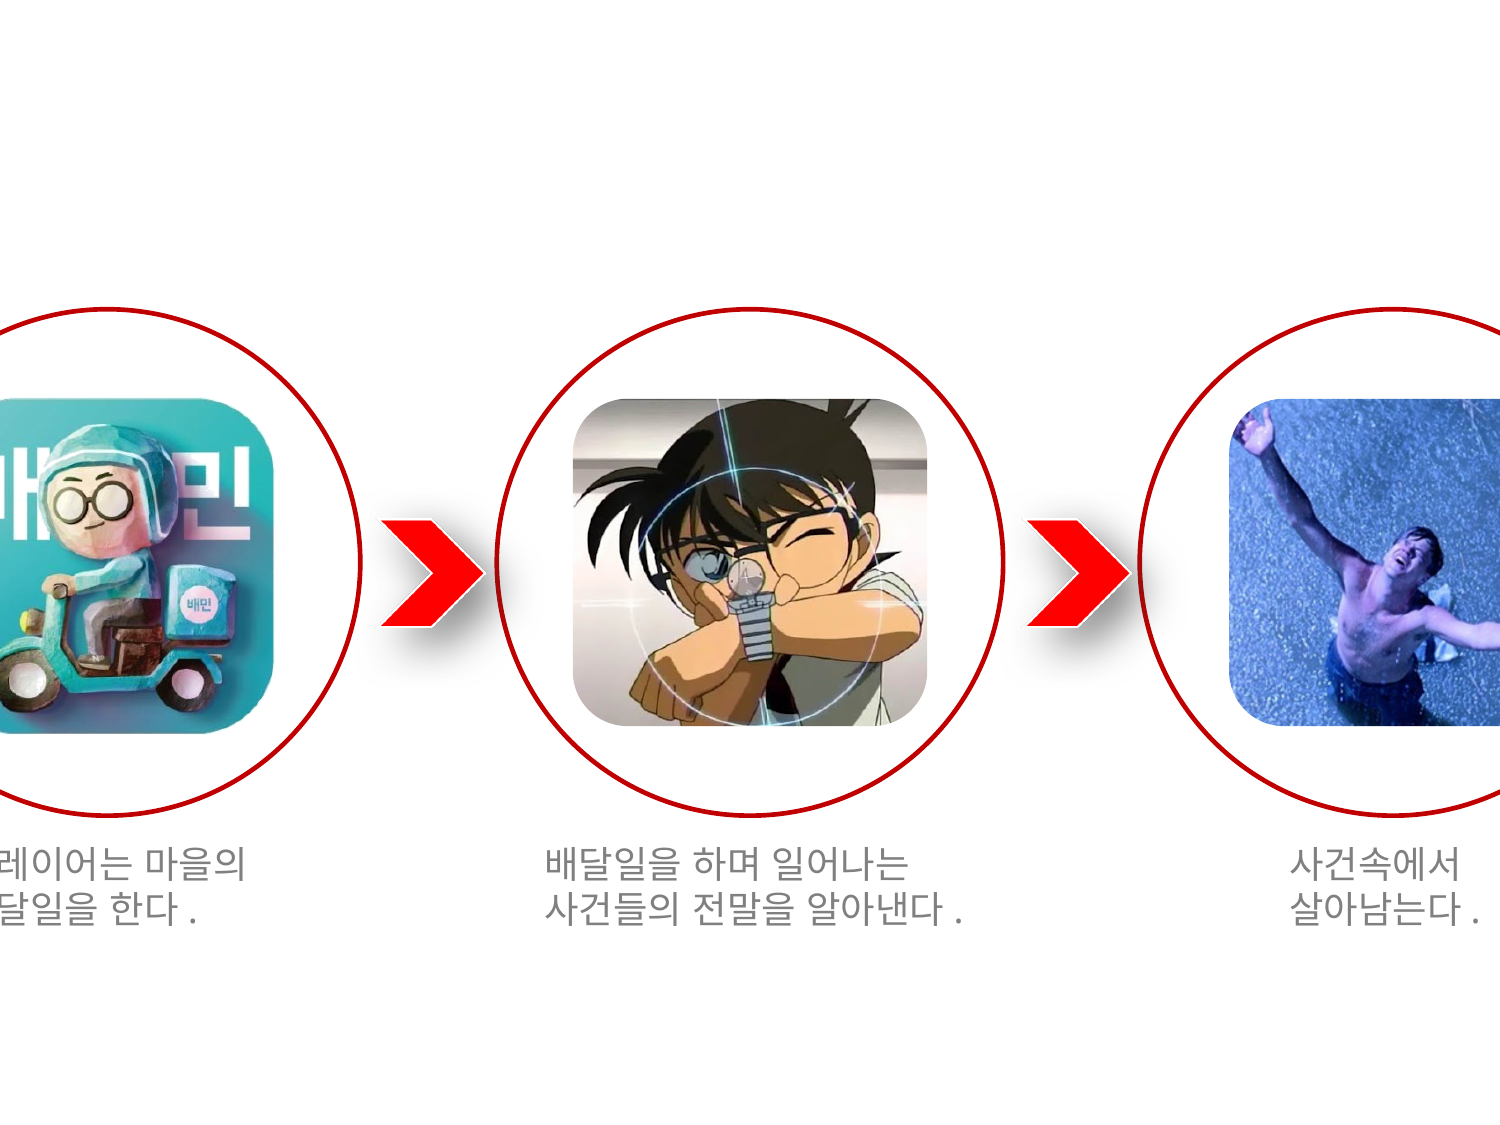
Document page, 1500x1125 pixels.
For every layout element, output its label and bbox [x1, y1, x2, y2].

text_box [0, 308, 1500, 941]
